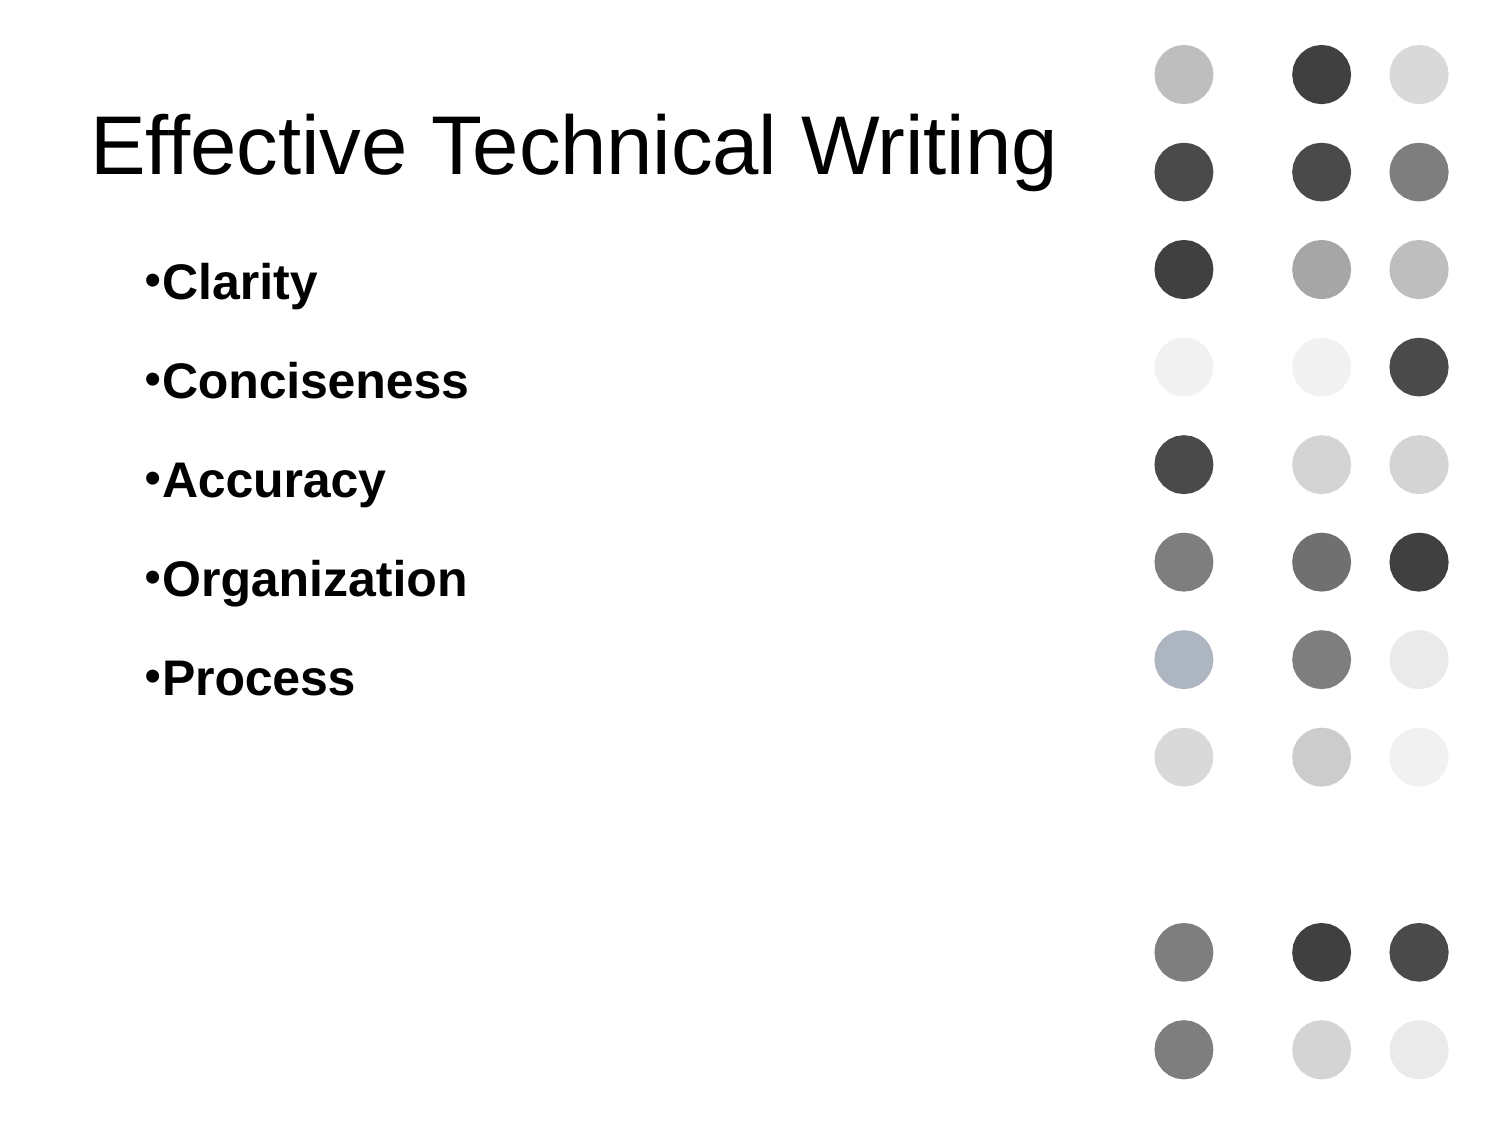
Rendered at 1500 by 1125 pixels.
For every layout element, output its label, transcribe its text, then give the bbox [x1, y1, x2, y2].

title Effective Technical Writing [87, 88, 1074, 279]
text_box Clarity Conciseness Accuracy Organization Process [142, 247, 473, 706]
